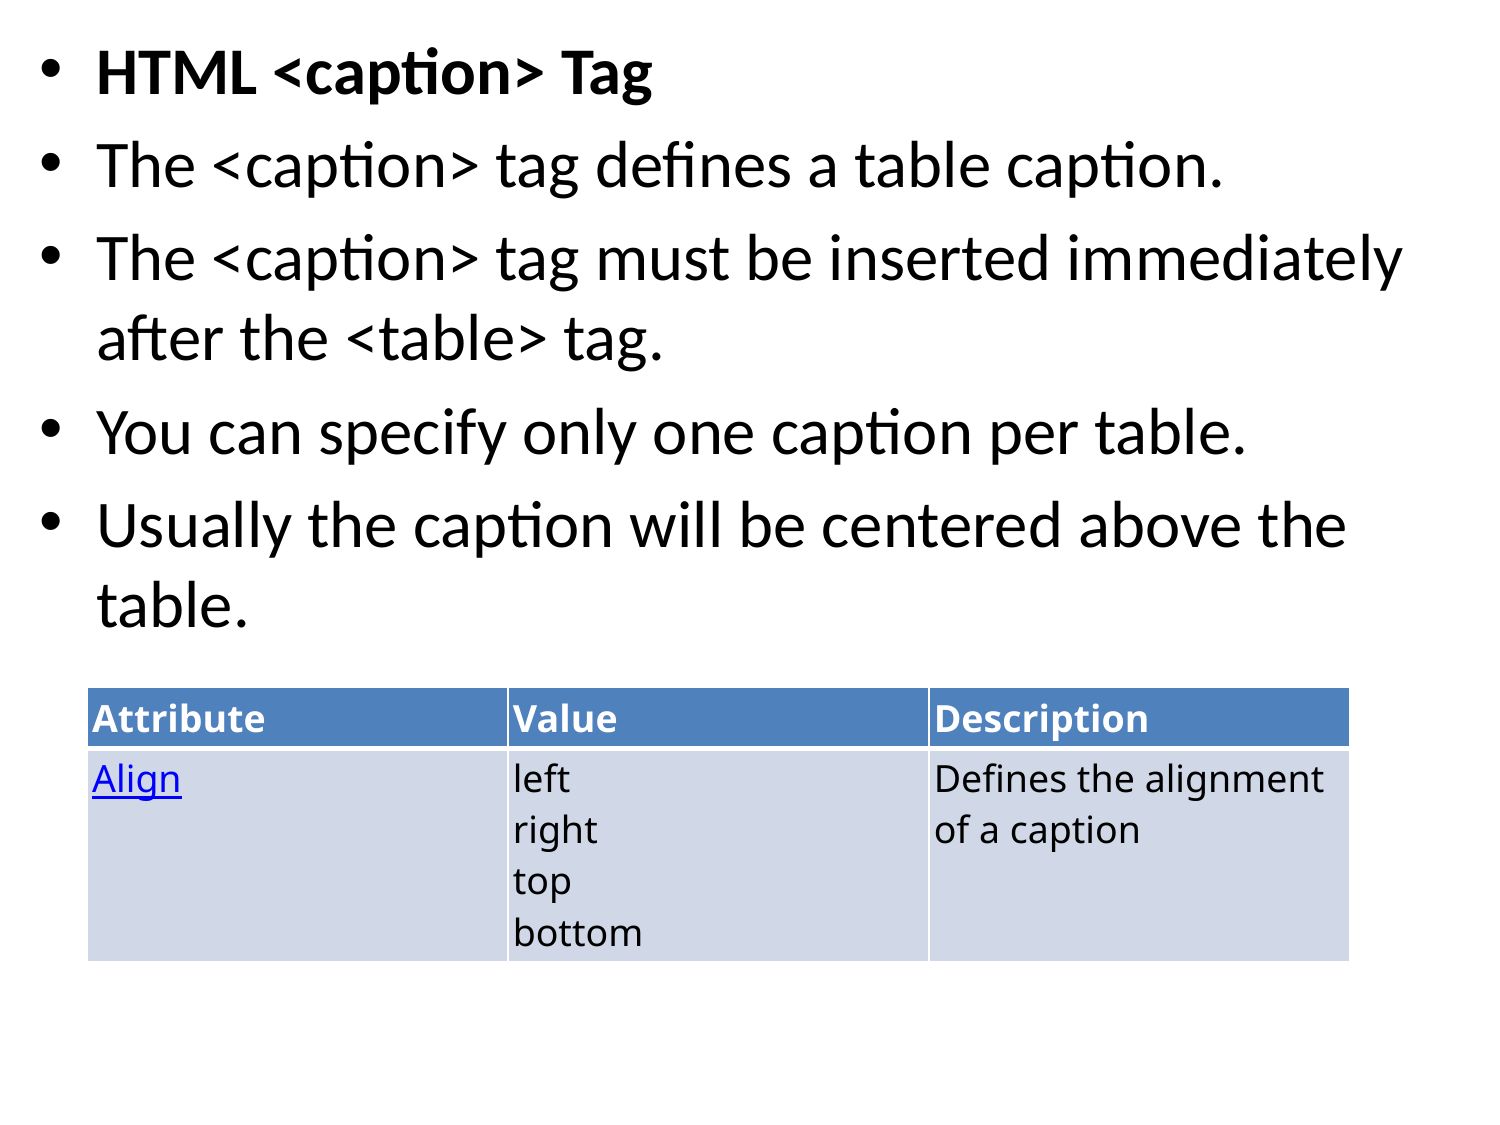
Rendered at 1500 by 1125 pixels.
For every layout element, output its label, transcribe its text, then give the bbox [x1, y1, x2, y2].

table_header Attribute [88, 688, 507, 746]
list HTML <caption> Tag The <caption> tag defines a table caption. The <caption> tag must be inserted immediately after the <table> tag. You can specify only one caption per table. Usually the caption will be centered above the table. [24, 20, 1463, 1088]
table_cell left right top bottom [509, 751, 928, 961]
table_cell Defines the alignment of a caption [930, 751, 1349, 961]
table_cell Align [88, 751, 507, 961]
table_header Description [930, 688, 1349, 746]
table_header Value [509, 688, 928, 746]
